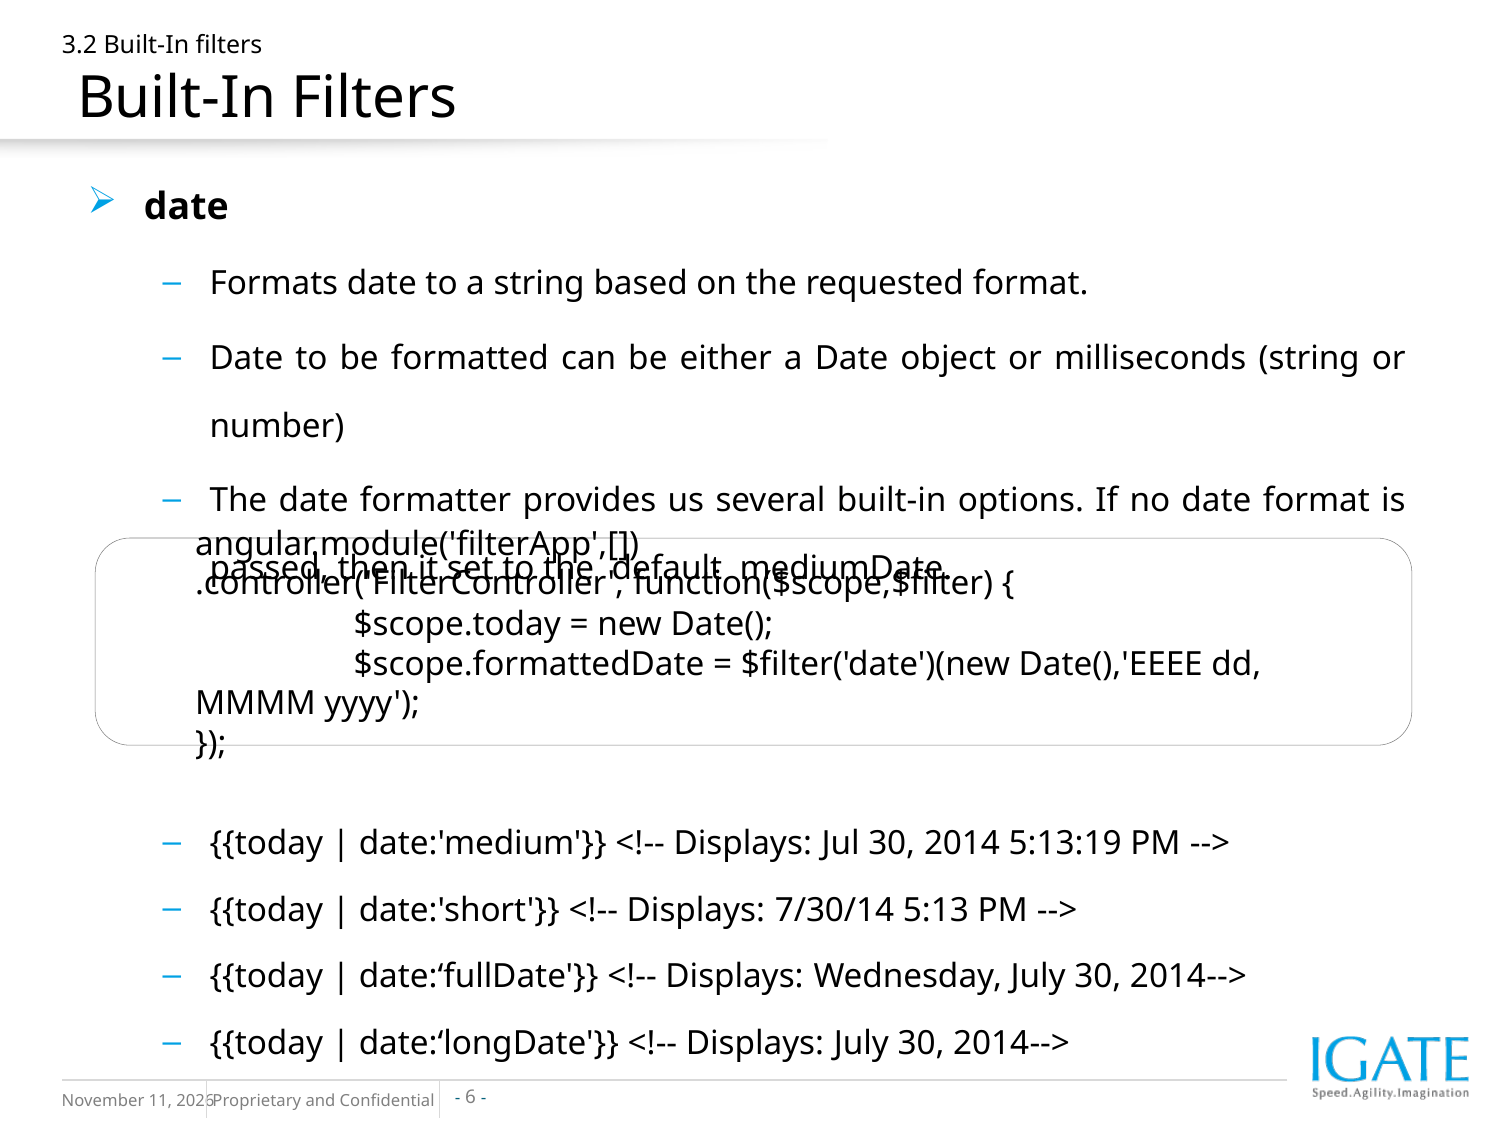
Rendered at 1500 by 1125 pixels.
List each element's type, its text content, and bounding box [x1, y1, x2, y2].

text_box angular.module('filterApp',[]) .controller('FilterController', function($scope,$filter) { $scope.today = new Date(); $scope.formattedDate = $filter('date')(new Date(),'EEEE dd, MMMM yyyy'); }); [93, 535, 1414, 748]
picture [0, 112, 72, 174]
list date Formats date to a string based on the requested format. Date to be formatted can be either a Date object or milliseconds (string or number) The date formatter provides us several built-in options. If no date format is passed, then it set to the default mediumDate. {{today | date:'medium'}} <!-- Displays: Jul 30, 2014 5:13:19 PM --> {{today | date:'short'}} <!-- Displays: 7/30/14 5:13 PM --> {{today | date:‘fullDate'}} <!-- Displays: Wednesday, July 30, 2014--> {{today | date:‘longDate'}} <!-- Displays: July 30, 2014--> [72, 142, 1423, 1081]
picture [1304, 1028, 1475, 1105]
title 3.2 Built-In filters Built-In Filters [46, 10, 1149, 147]
